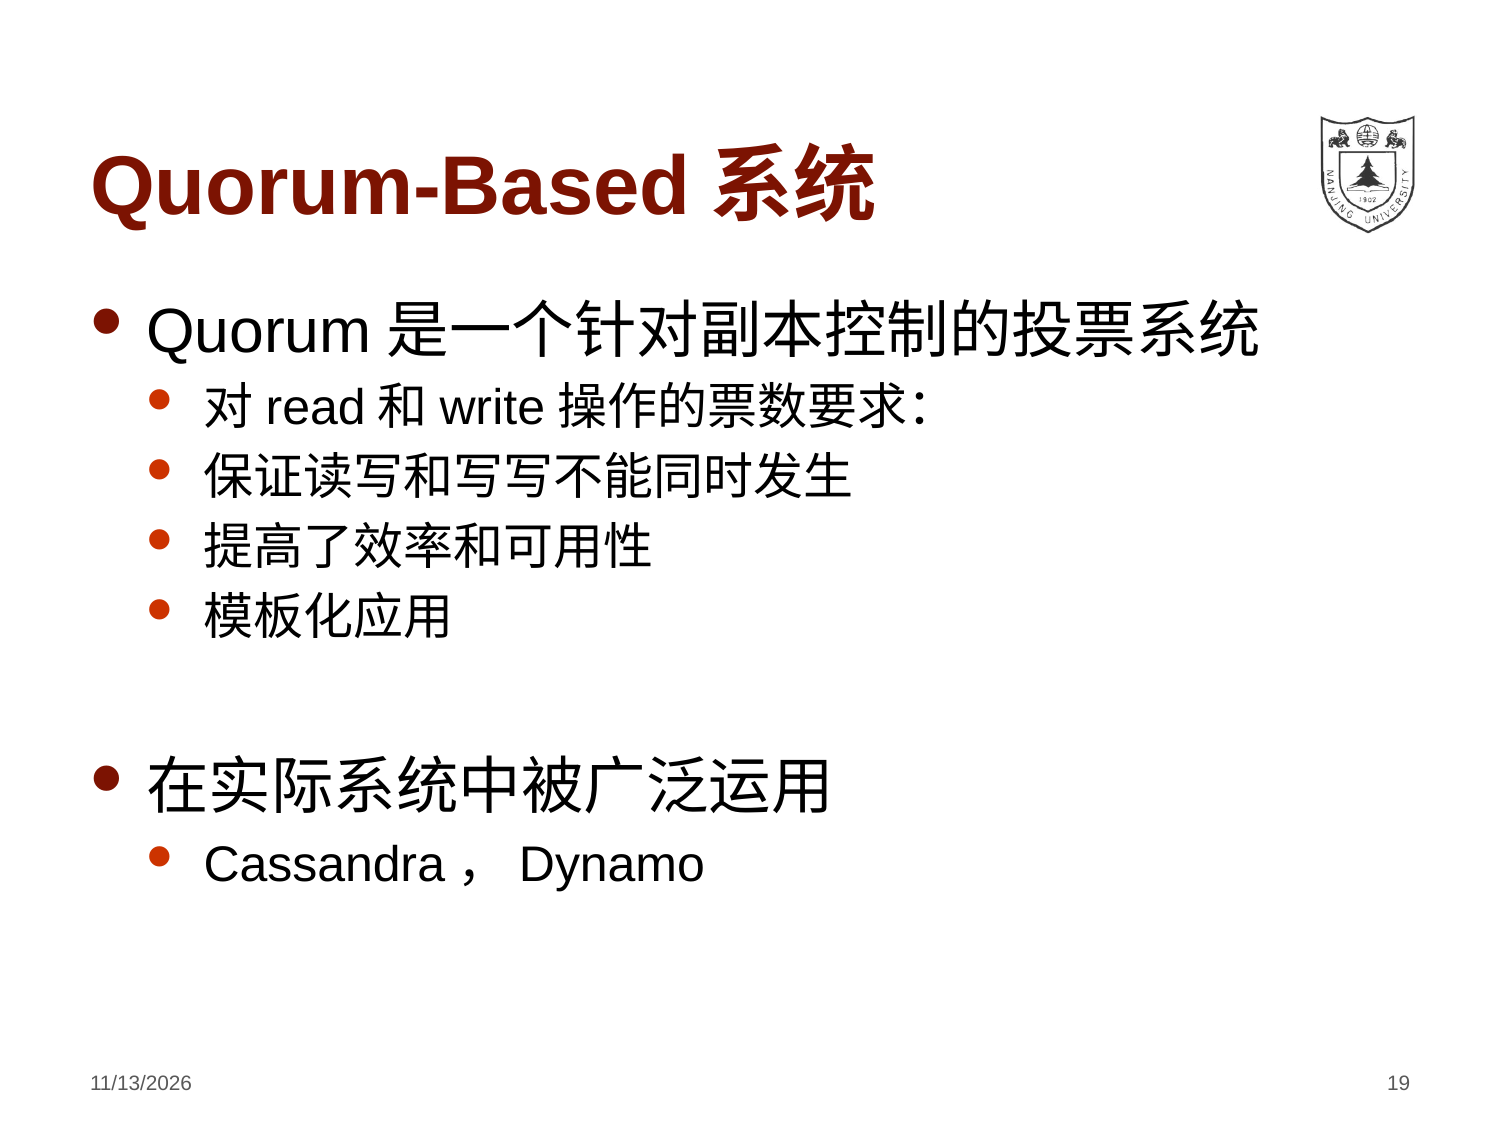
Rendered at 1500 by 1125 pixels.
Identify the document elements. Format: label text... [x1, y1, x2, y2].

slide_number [74, 1061, 426, 1122]
title Quorum-Based系统 [74, 66, 1426, 240]
slide_number 19 [1074, 1061, 1426, 1122]
